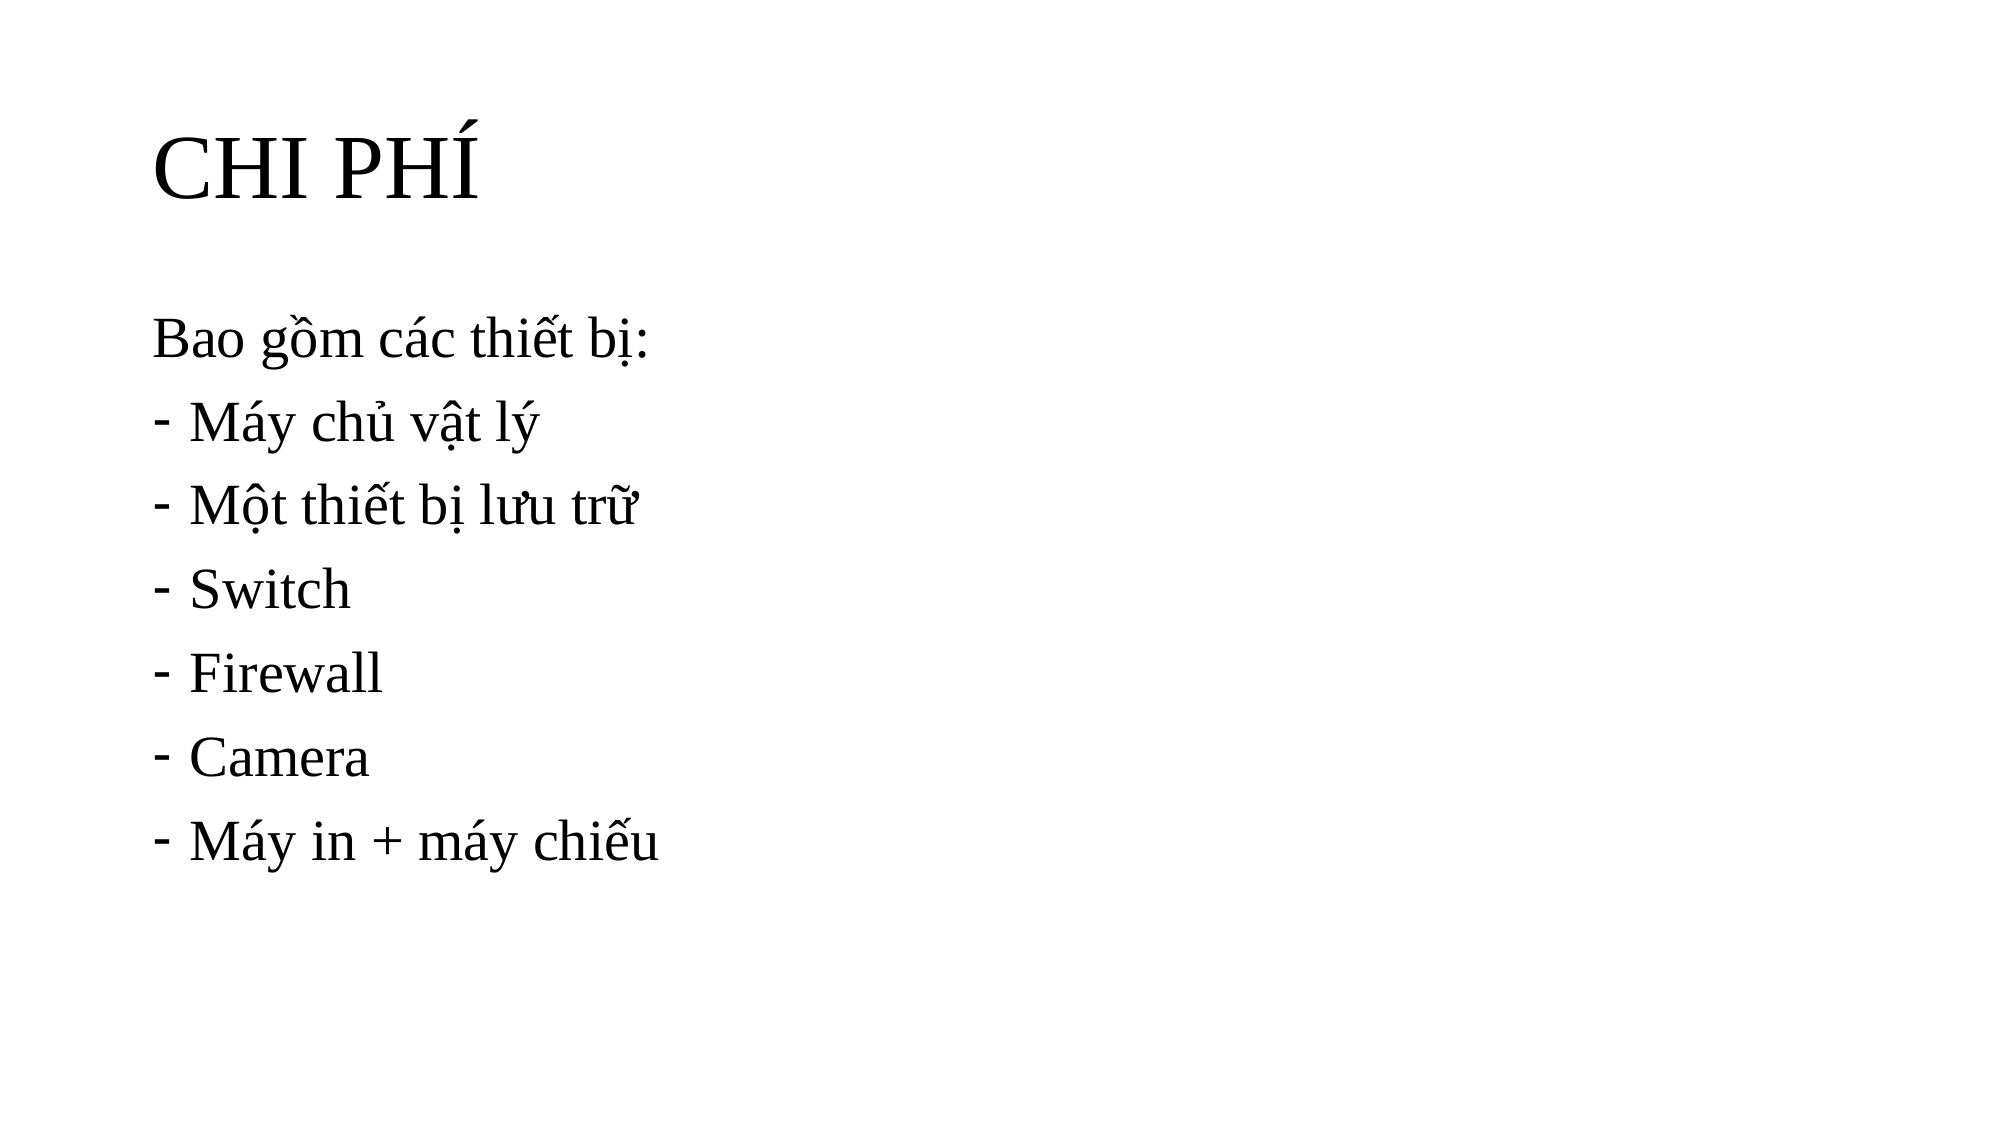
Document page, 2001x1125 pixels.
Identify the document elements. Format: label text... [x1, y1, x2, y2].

title CHI PHÍ [137, 59, 1863, 278]
list Bao gồm các thiết bị: Máy chủ vật lý Một thiết bị lưu trữ Switch Firewall Camera Máy in + máy chiếu [137, 299, 1863, 1014]
